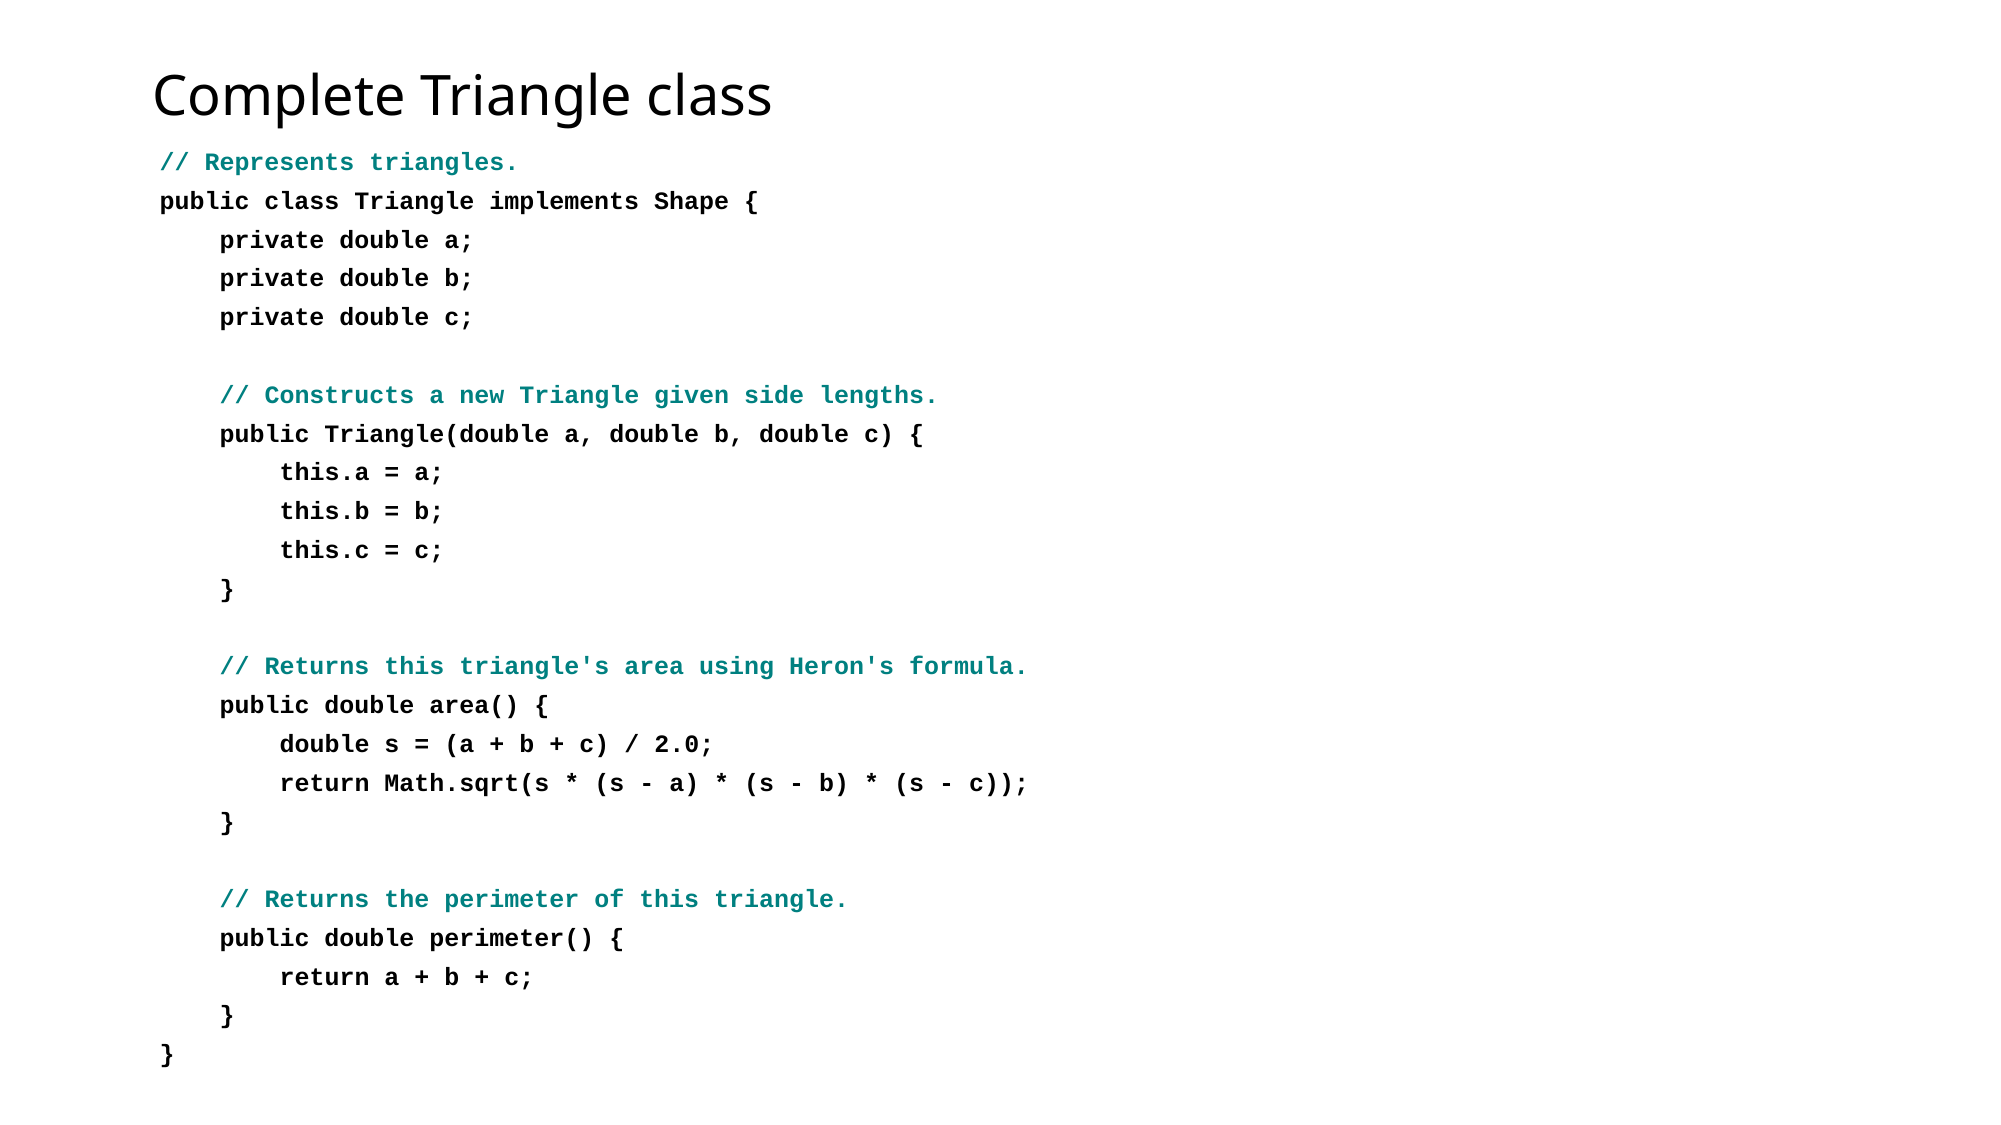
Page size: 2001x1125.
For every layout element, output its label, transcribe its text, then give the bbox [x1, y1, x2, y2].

list // Represents triangles. public class Triangle implements Shape { private double a; private double b; private double c; // Constructs a new Triangle given side lengths. public Triangle(double a, double b, double c) { this.a = a; this.b = b; this.c = c; } // Returns this triangle's area using Heron's formula. public double area() { double s = (a + b + c) / 2.0; return Math.sqrt(s * (s - a) * (s - b) * (s - c)); } // Returns the perimeter of this triangle. public double perimeter() { return a + b + c; } } [144, 148, 1870, 863]
title Complete Triangle class [137, 59, 1863, 136]
